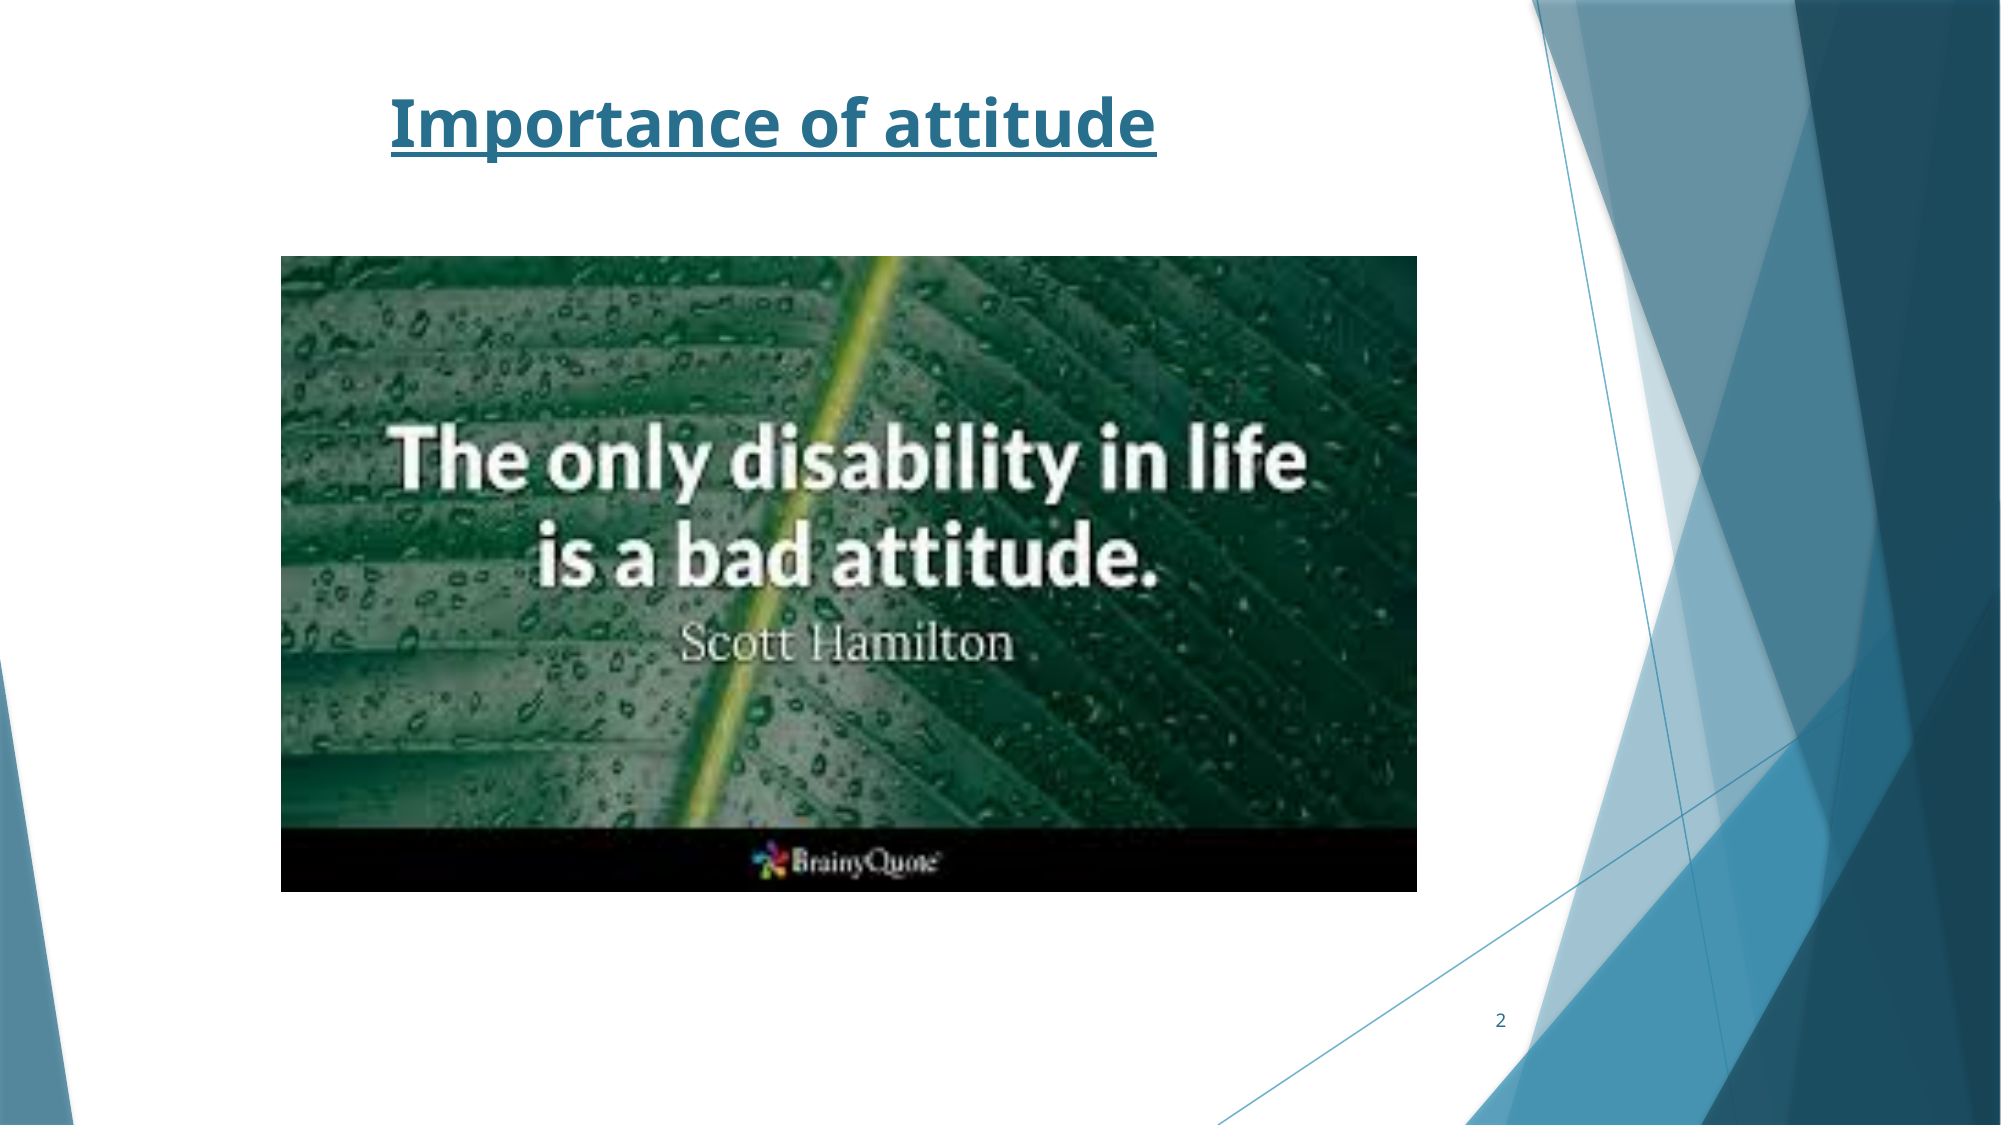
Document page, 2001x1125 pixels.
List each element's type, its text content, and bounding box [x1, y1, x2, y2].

title Importance of attitude [375, 72, 1200, 218]
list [280, 256, 1417, 893]
slide_number 2 [1409, 991, 1522, 1051]
